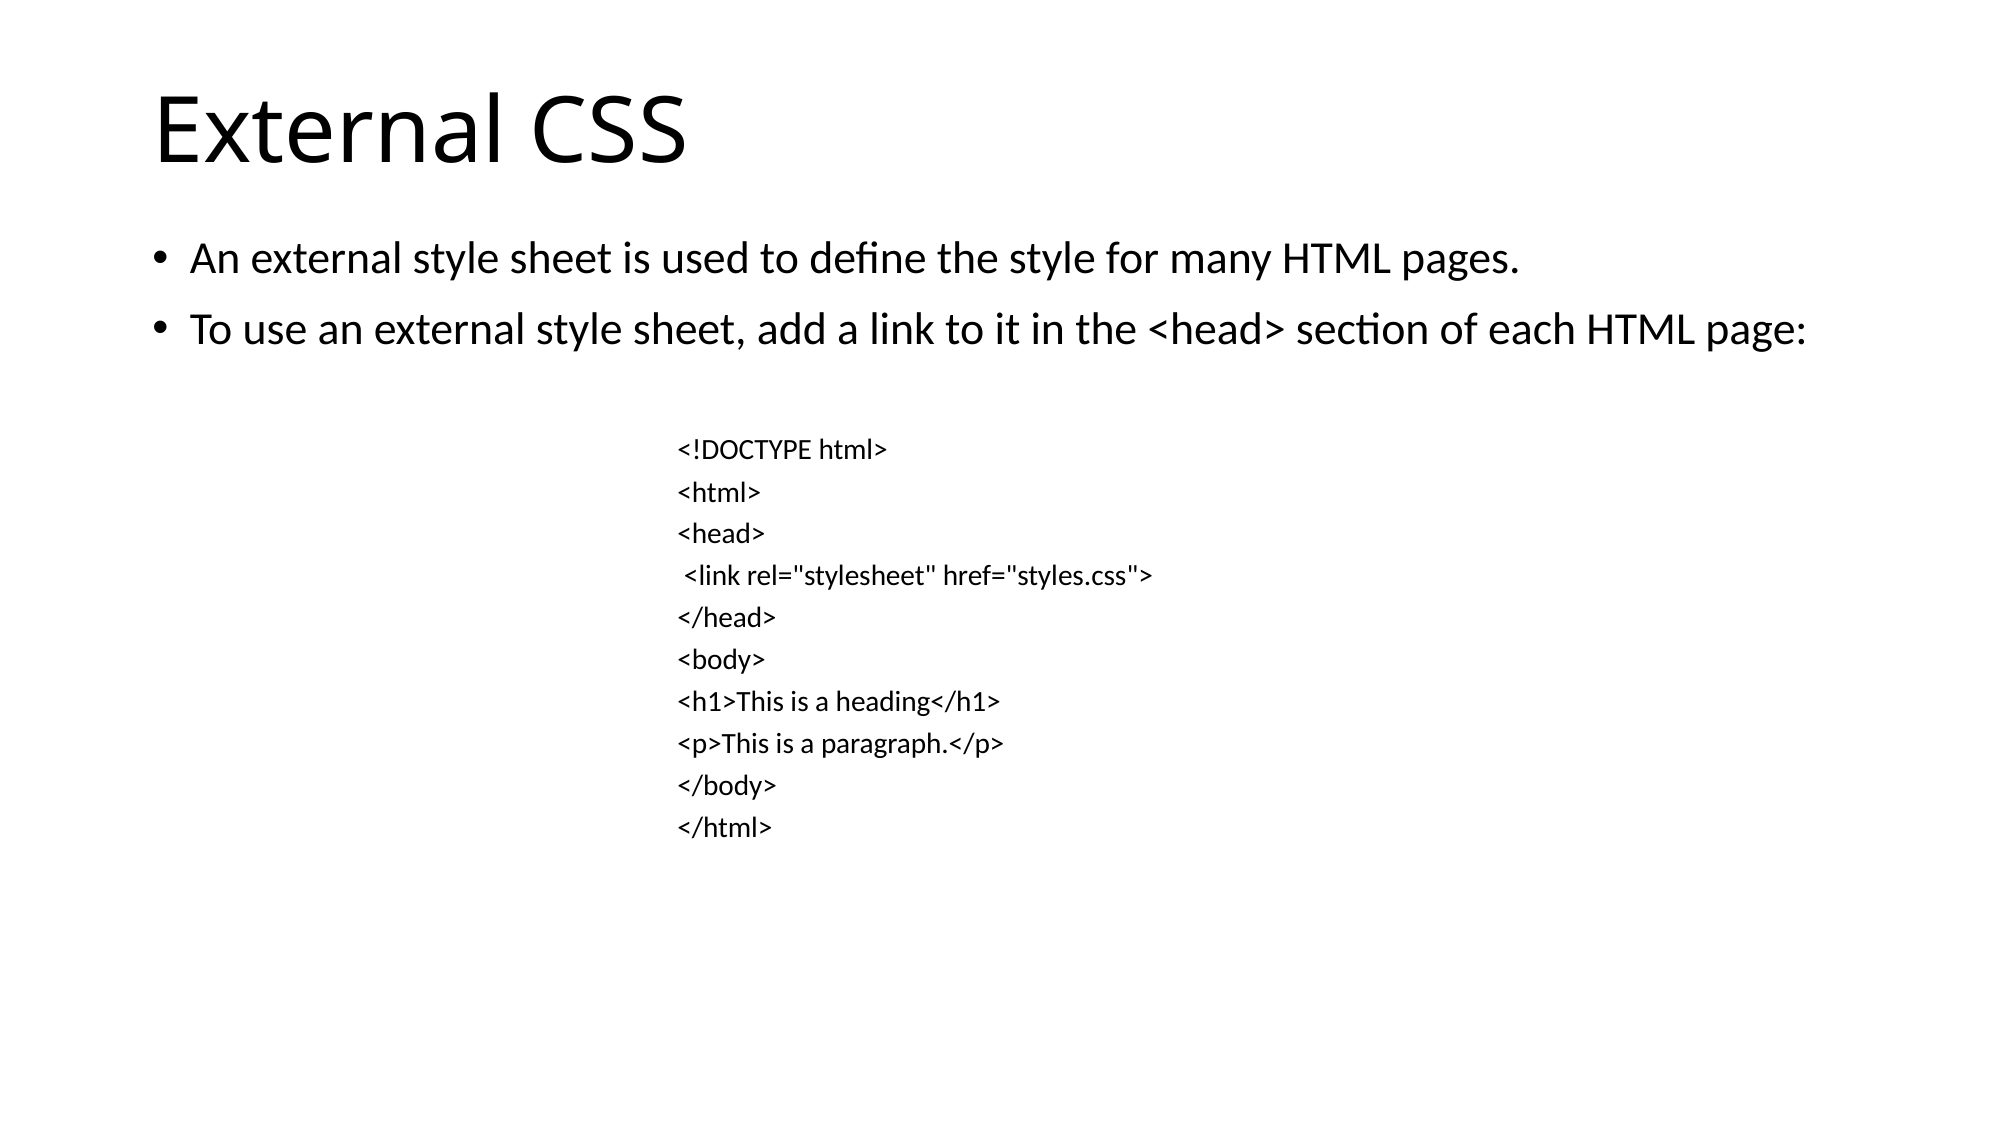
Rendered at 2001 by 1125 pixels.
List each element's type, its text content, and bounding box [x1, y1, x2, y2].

list An external style sheet is used to define the style for many HTML pages. To use an external style sheet, add a link to it in the <head> section of each HTML page: <!DOCTYPE html> <html> <head> <link rel="stylesheet" href="styles.css"> </head> <body> <h1>This is a heading</h1> <p>This is a paragraph.</p> </body> </html> [137, 227, 1863, 1014]
title External CSS [137, 59, 1863, 207]
